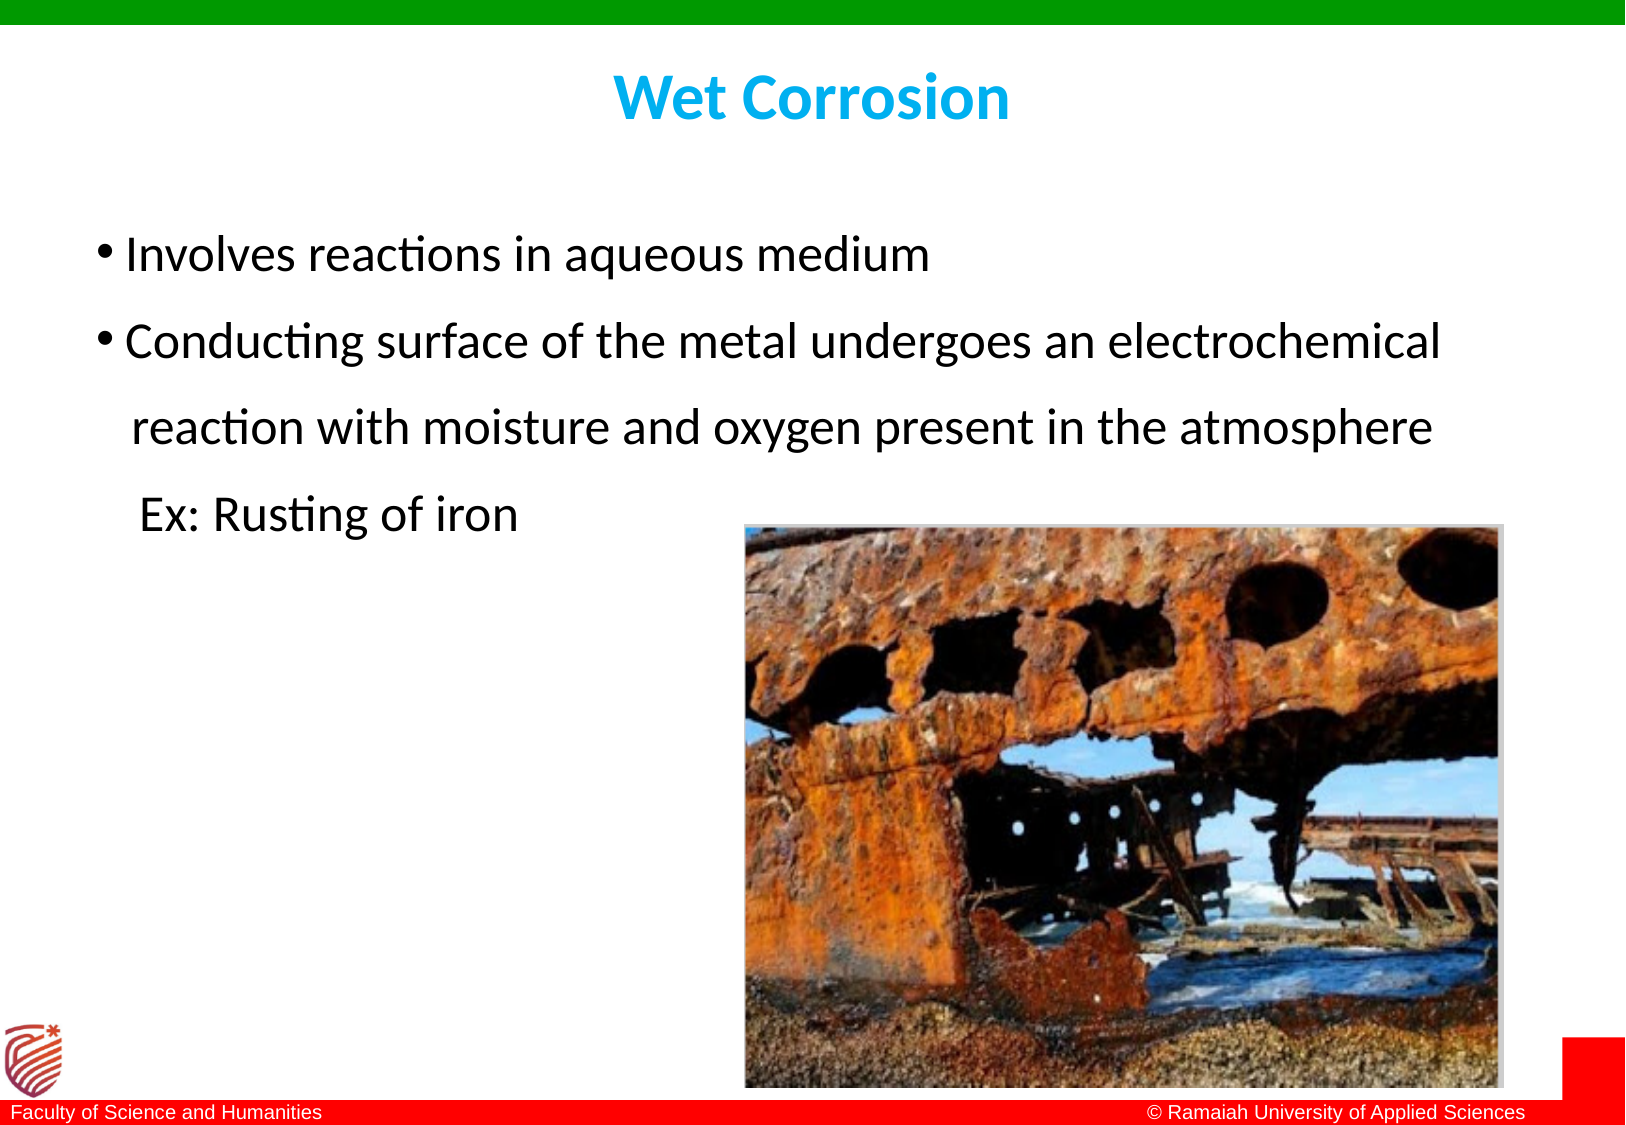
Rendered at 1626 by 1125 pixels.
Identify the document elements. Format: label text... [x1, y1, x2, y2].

picture [0, 1013, 69, 1100]
title Wet Corrosion [81, 45, 1544, 150]
list Involves reactions in aqueous medium Conducting surface of the metal undergoes an electrochemical reaction with moisture and oxygen present in the atmosphere Ex: Rusting of iron [81, 212, 1544, 550]
picture [744, 524, 1504, 1088]
